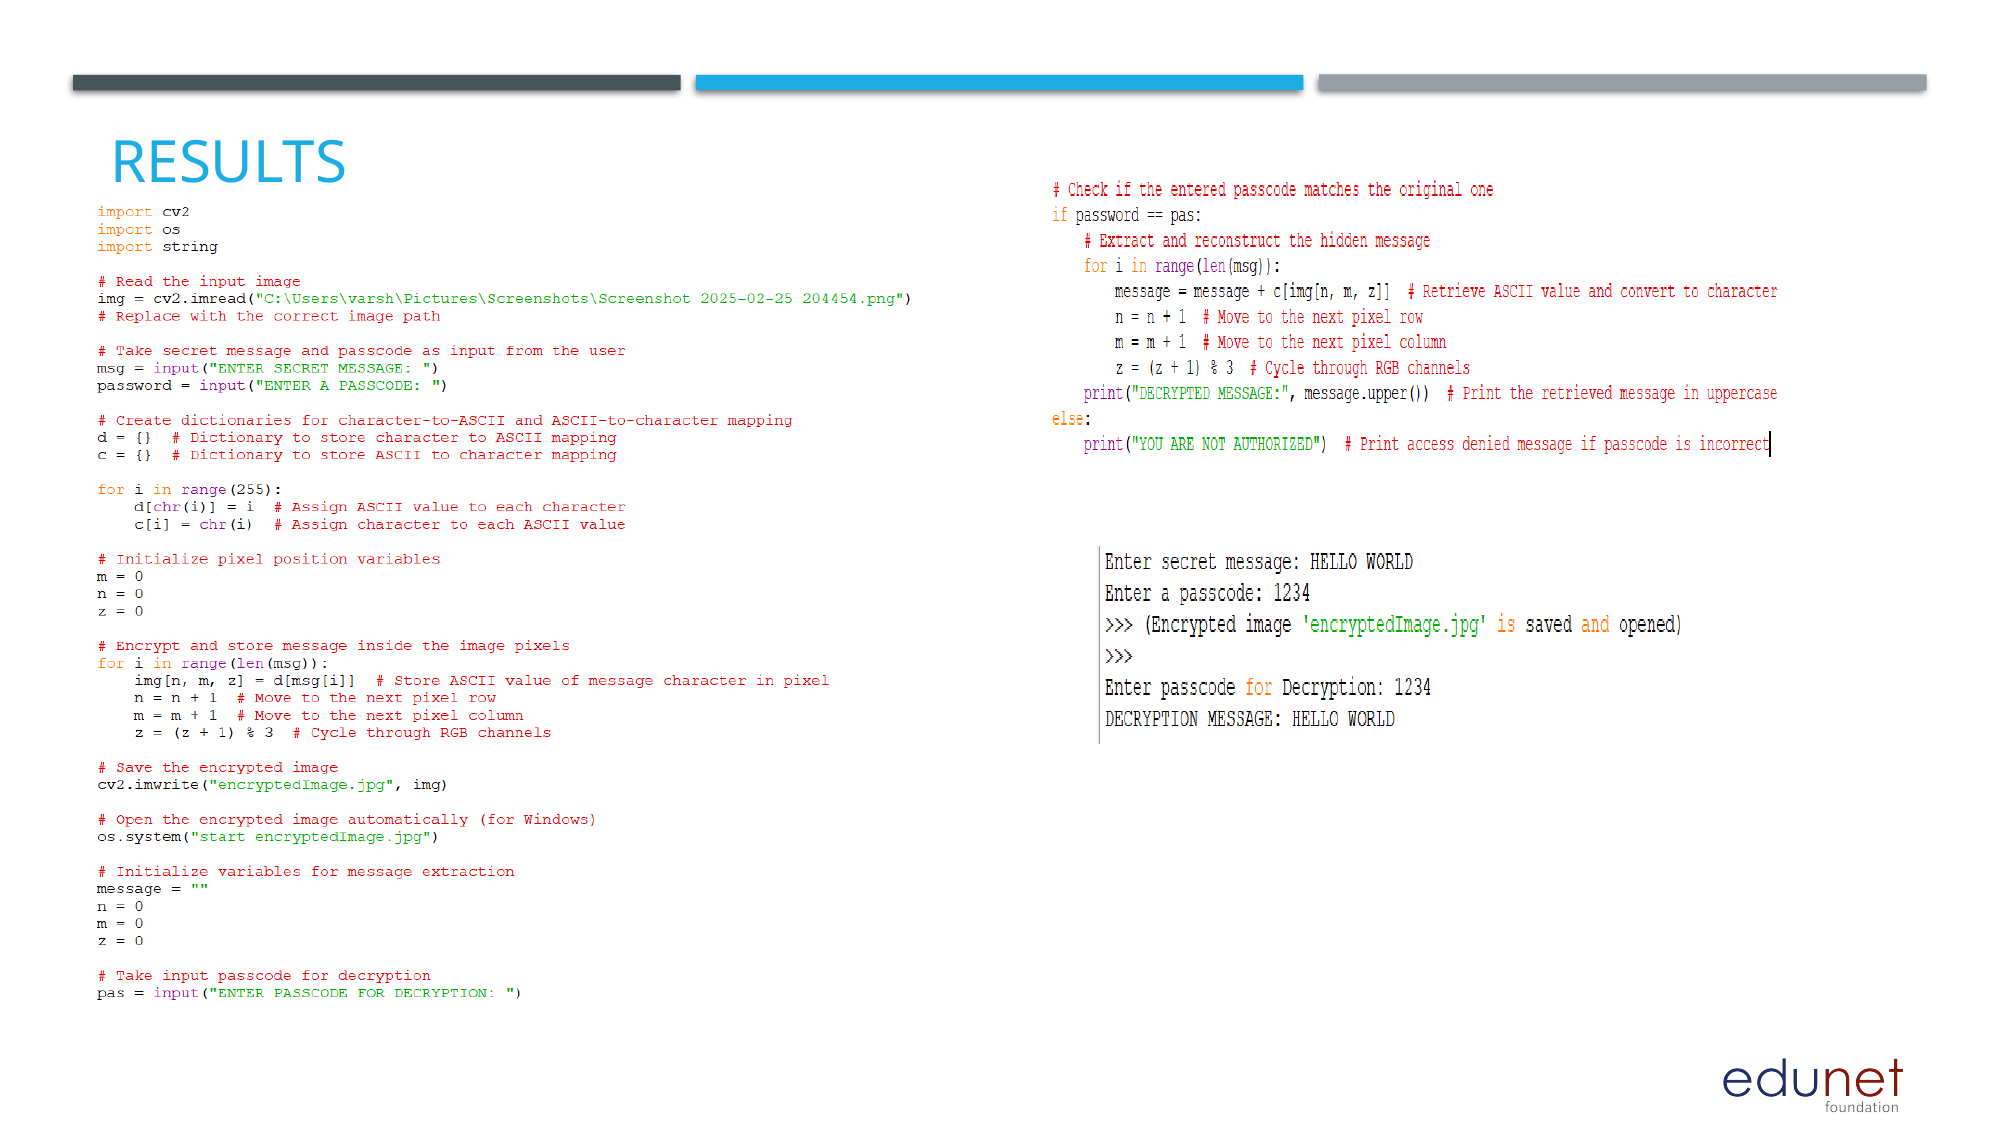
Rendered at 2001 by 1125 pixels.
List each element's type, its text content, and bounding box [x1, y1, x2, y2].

picture [1095, 545, 1709, 744]
picture [1719, 1056, 1905, 1116]
picture [1047, 158, 1787, 457]
title Results [95, 115, 1905, 203]
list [94, 201, 953, 1011]
